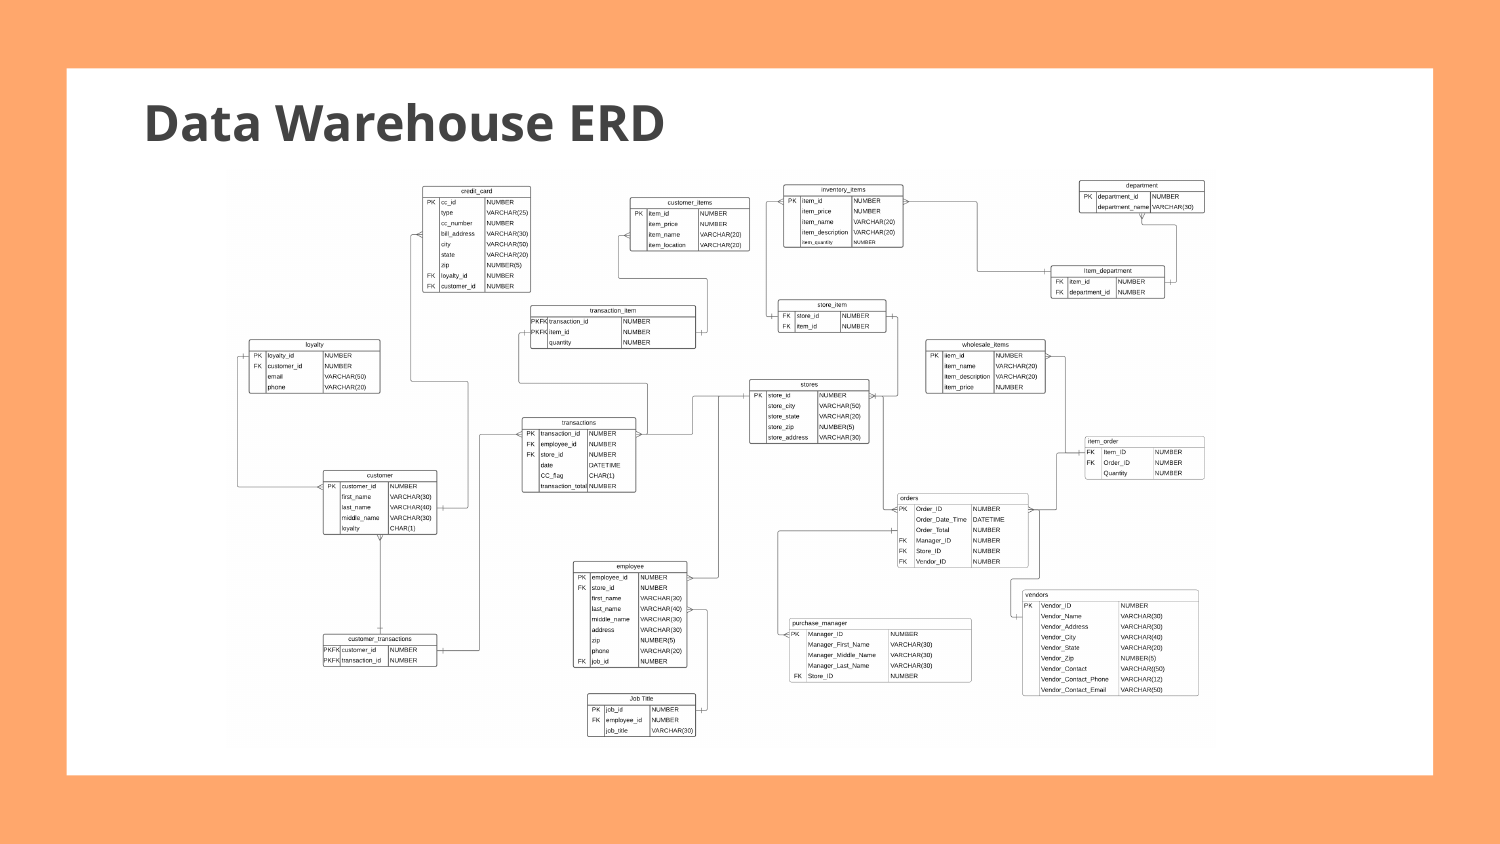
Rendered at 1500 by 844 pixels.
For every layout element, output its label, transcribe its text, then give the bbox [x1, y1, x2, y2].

title Data Warehouse ERD [128, 101, 1379, 167]
picture [226, 168, 1216, 748]
